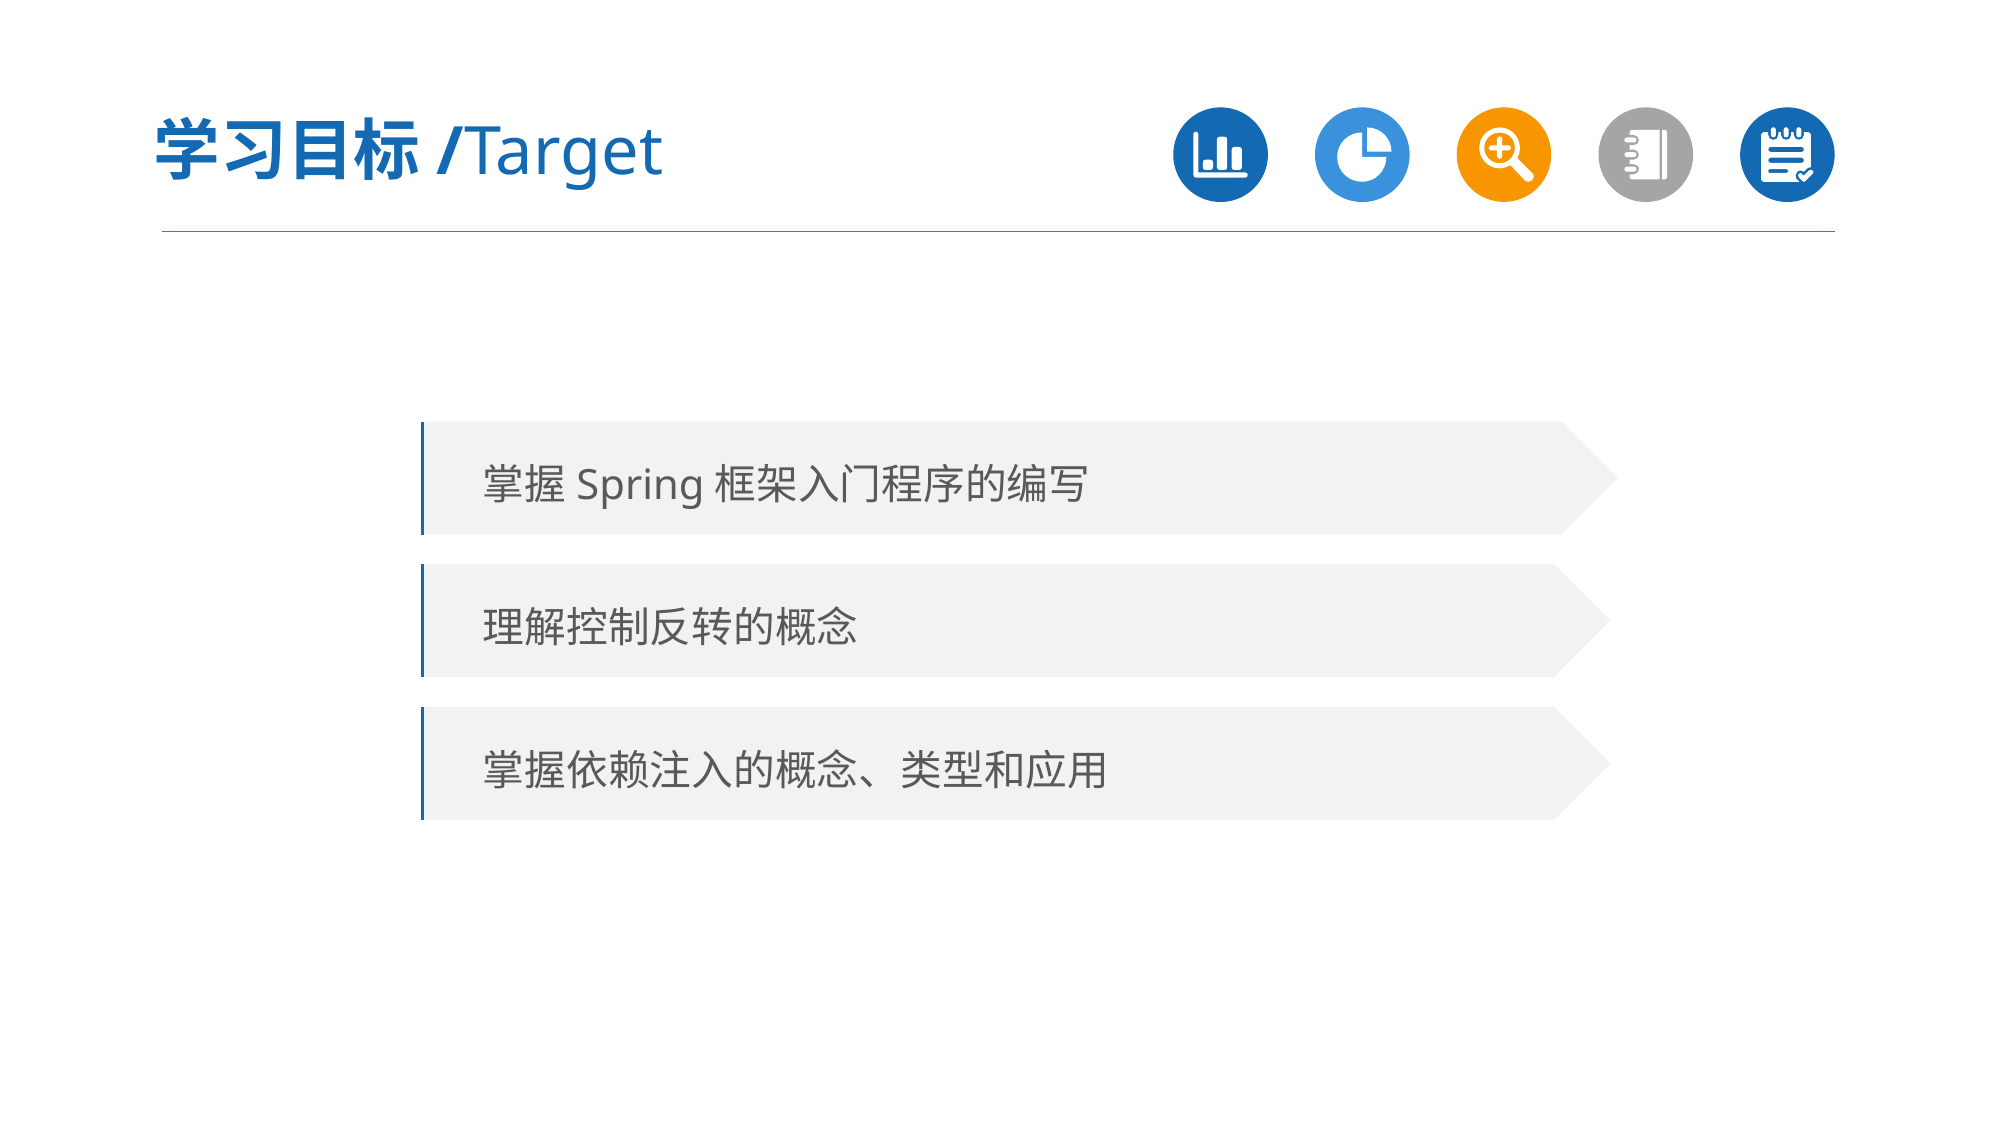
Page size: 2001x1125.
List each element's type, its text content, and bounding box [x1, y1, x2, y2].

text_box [421, 421, 1618, 535]
text_box 学习目标/Target [133, 93, 918, 203]
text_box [421, 706, 1611, 820]
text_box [421, 564, 1611, 677]
